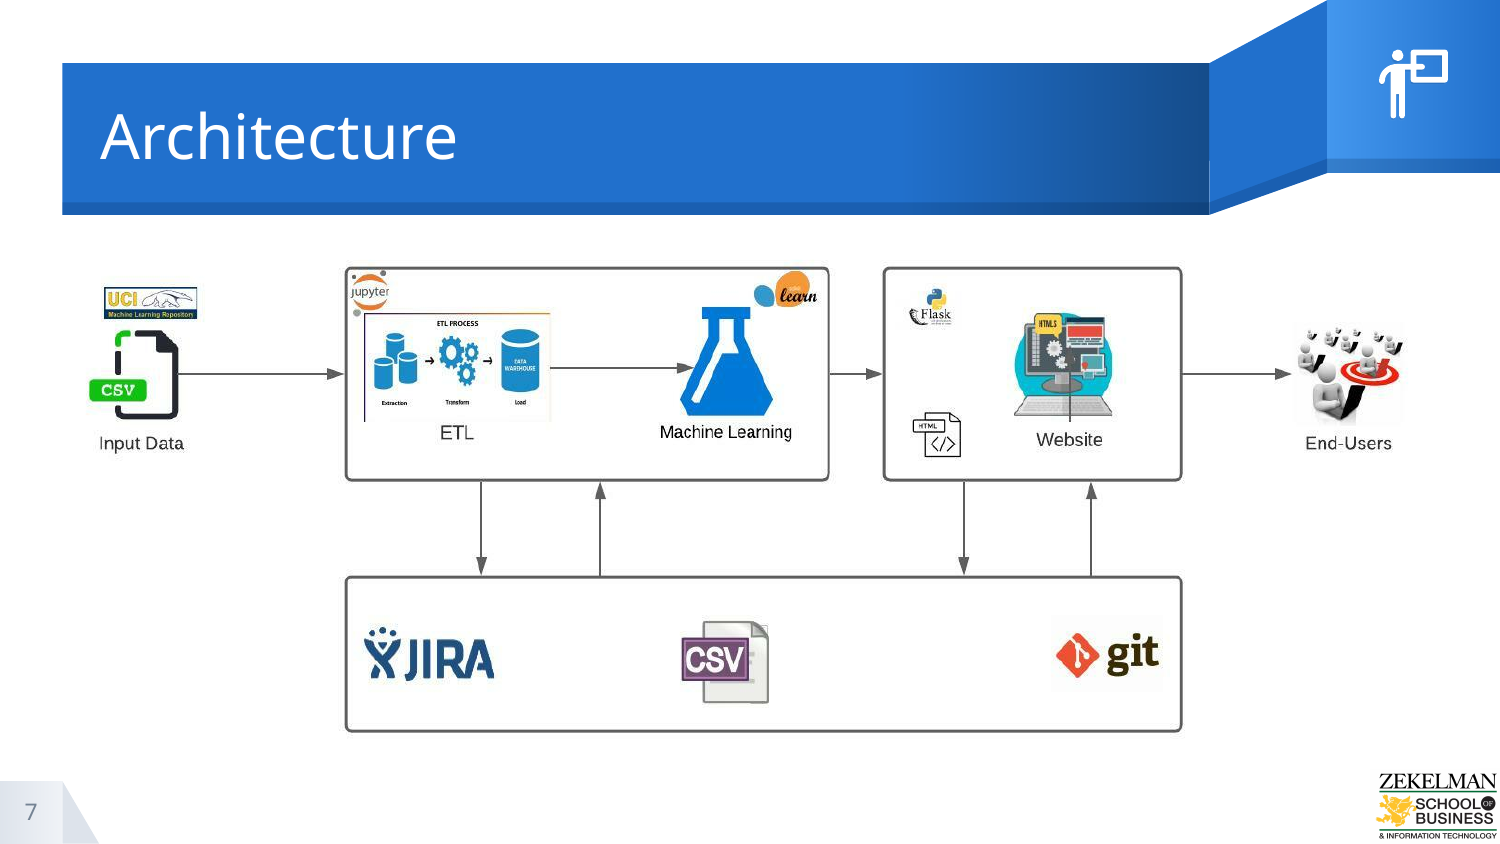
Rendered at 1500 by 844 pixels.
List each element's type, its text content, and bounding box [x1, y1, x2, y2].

slide_number 7 [0, 781, 63, 844]
title Architecture [100, 64, 1210, 215]
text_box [1378, 49, 1449, 119]
picture [11, 229, 1500, 844]
